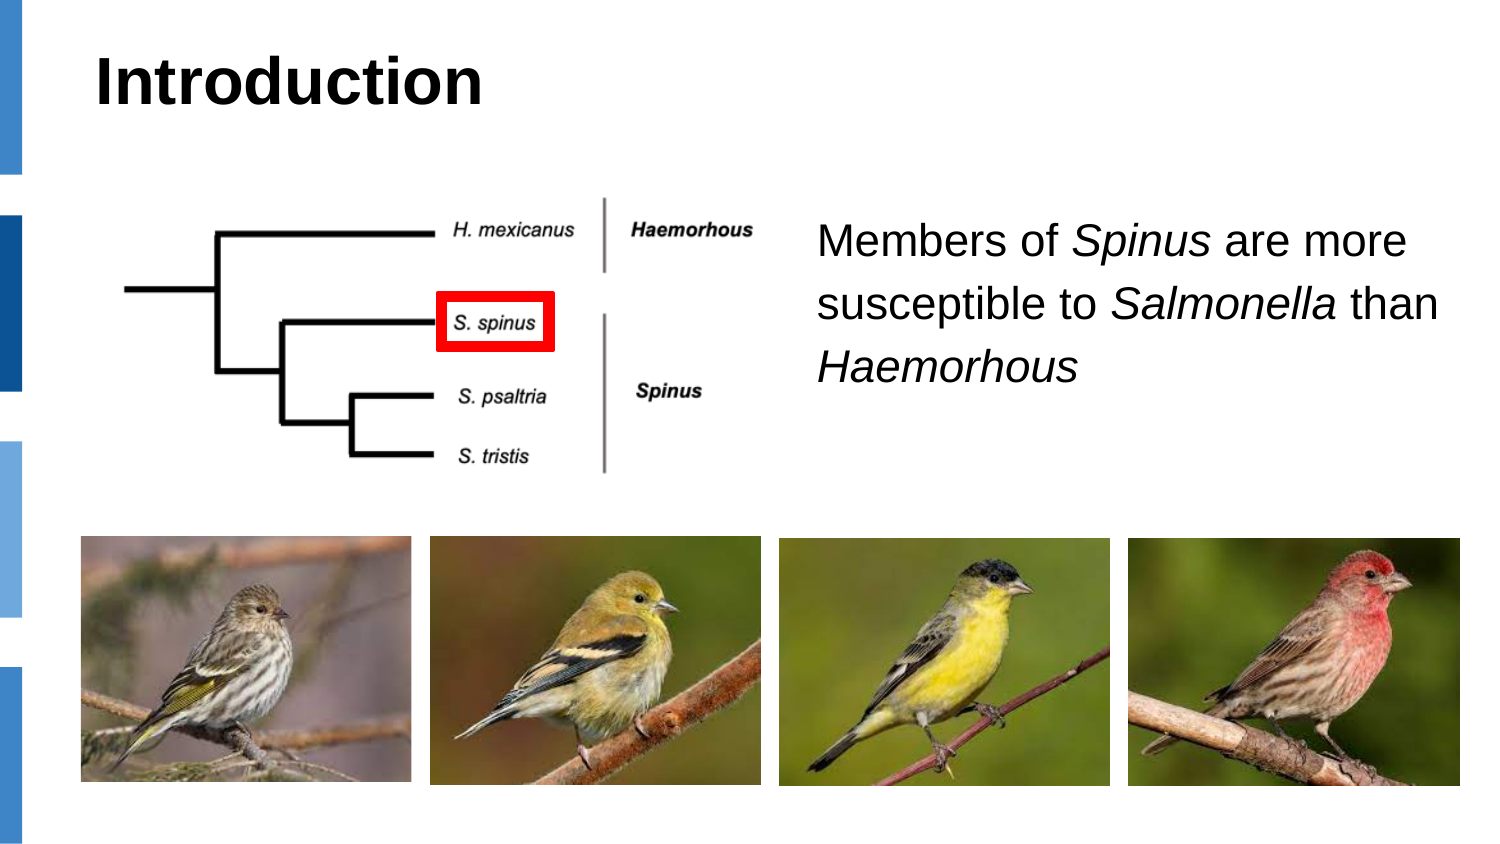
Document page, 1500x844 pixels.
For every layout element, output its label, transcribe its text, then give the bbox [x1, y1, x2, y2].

text_box [0, 667, 23, 844]
text_box [0, 0, 23, 175]
picture [1128, 537, 1460, 787]
text_box [0, 441, 23, 618]
title Introduction [80, 23, 1449, 117]
text_box [0, 215, 23, 392]
picture [69, 157, 1111, 787]
list Members of Spinus are more susceptible to Salmonella than Haemorhous [808, 187, 1500, 724]
